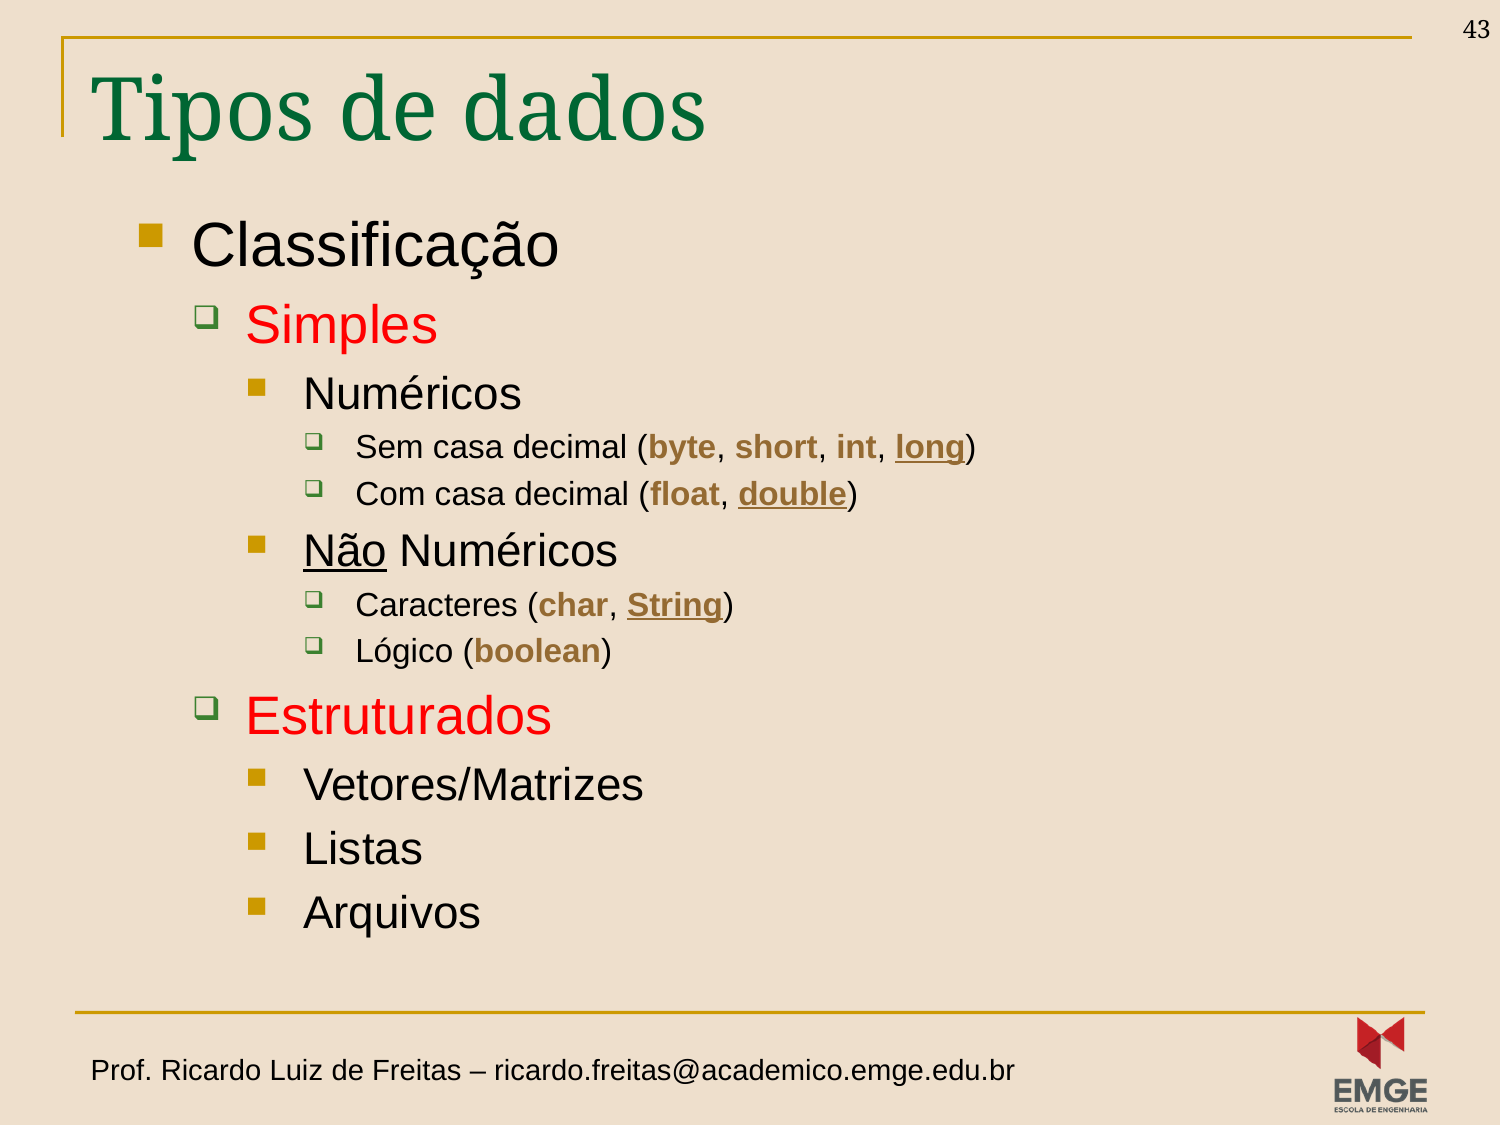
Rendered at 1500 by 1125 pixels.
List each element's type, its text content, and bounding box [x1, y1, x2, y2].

title Tipos de dados [75, 45, 1425, 233]
slide_number 43 [1392, 0, 1500, 55]
list Classificação Simples Numéricos Sem casa decimal (byte, short, int, long) Com casa decimal (float, double) Não Numéricos Caracteres (char, String) Lógico (boolean) Estruturados Vetores/Matrizes Listas Arquivos [120, 196, 1140, 976]
picture [1328, 1012, 1433, 1116]
